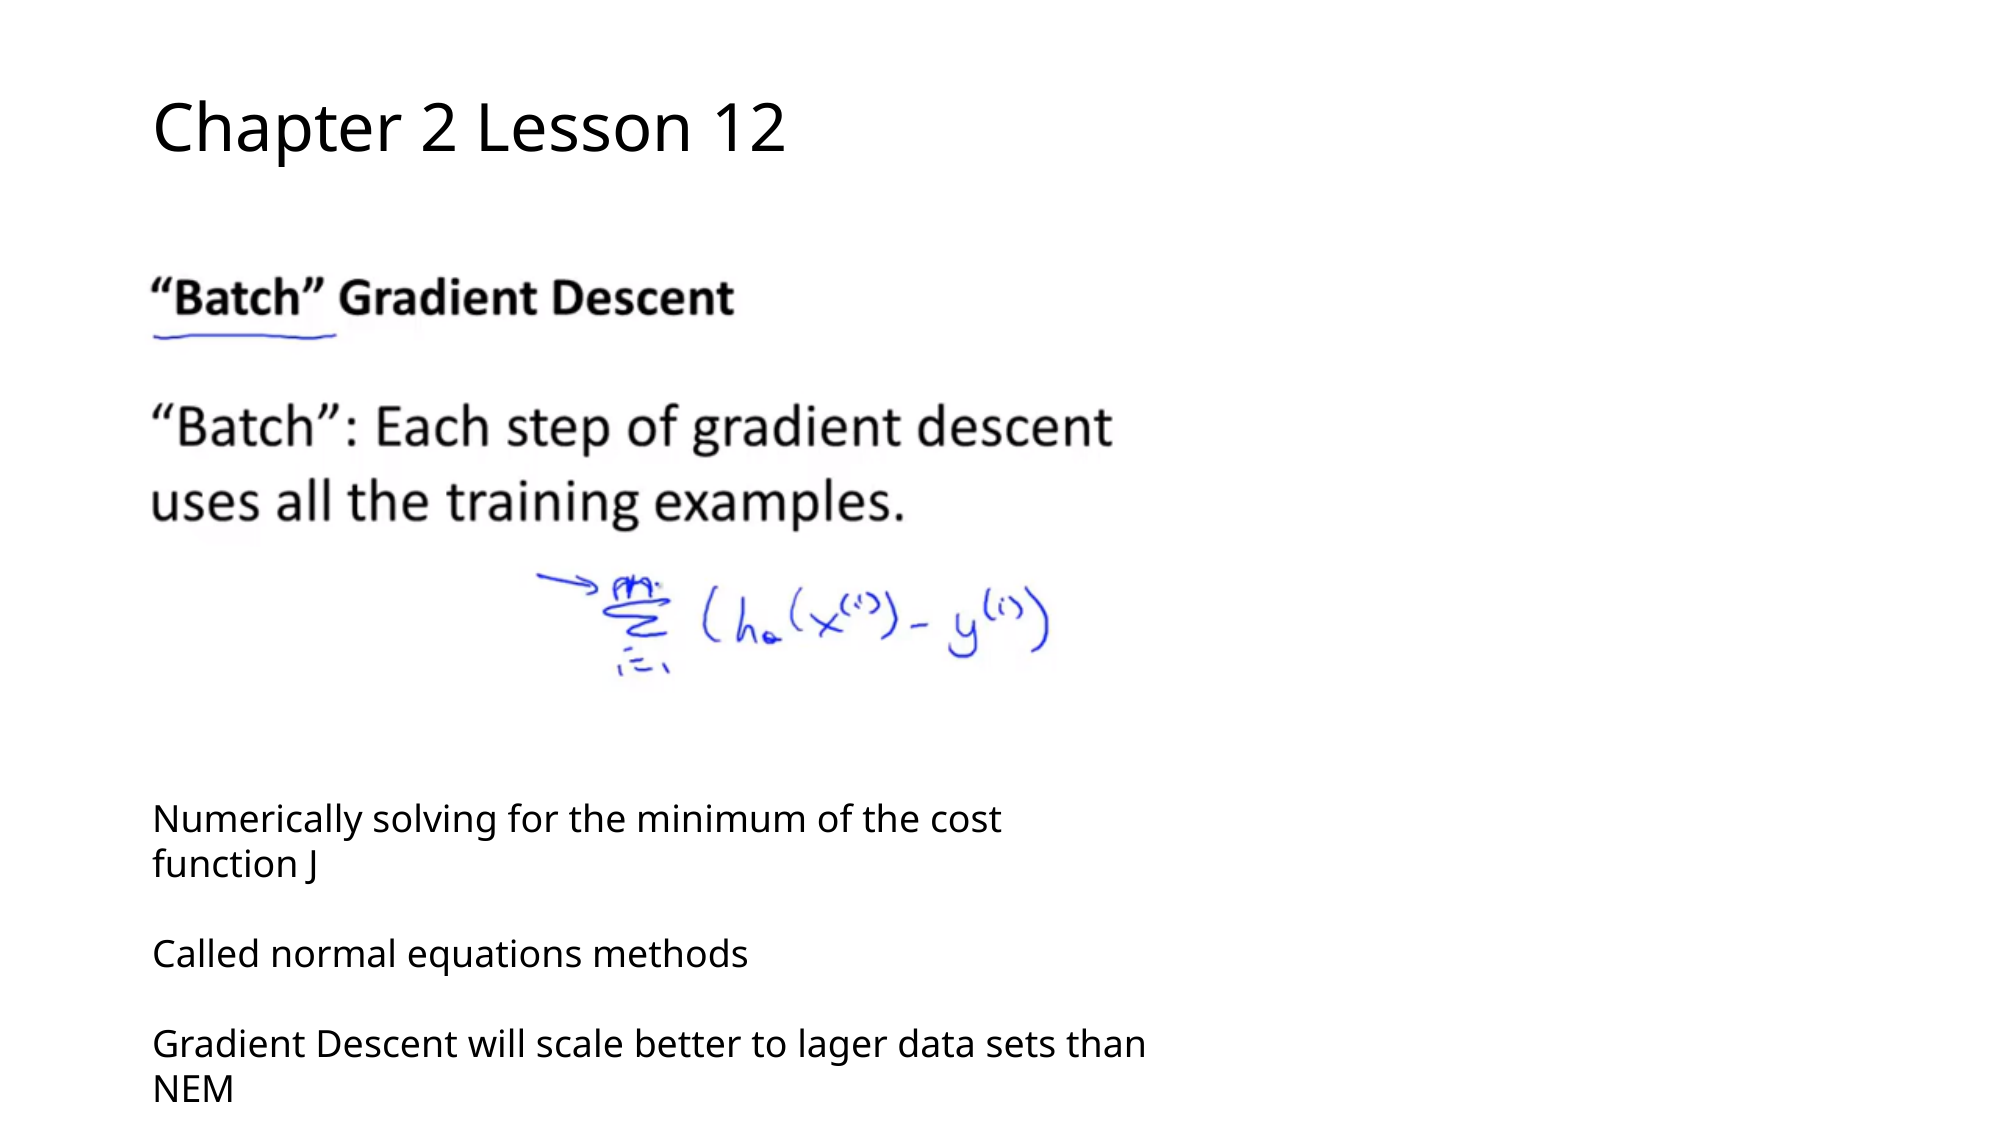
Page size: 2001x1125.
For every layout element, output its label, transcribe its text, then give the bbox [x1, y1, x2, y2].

picture [137, 254, 1130, 713]
text_box Numerically solving for the minimum of the cost function J Called normal equations methods Gradient Descent will scale better to lager data sets than NEM [137, 787, 1173, 1118]
text_box Chapter 2 Lesson 12 [137, 77, 1802, 253]
